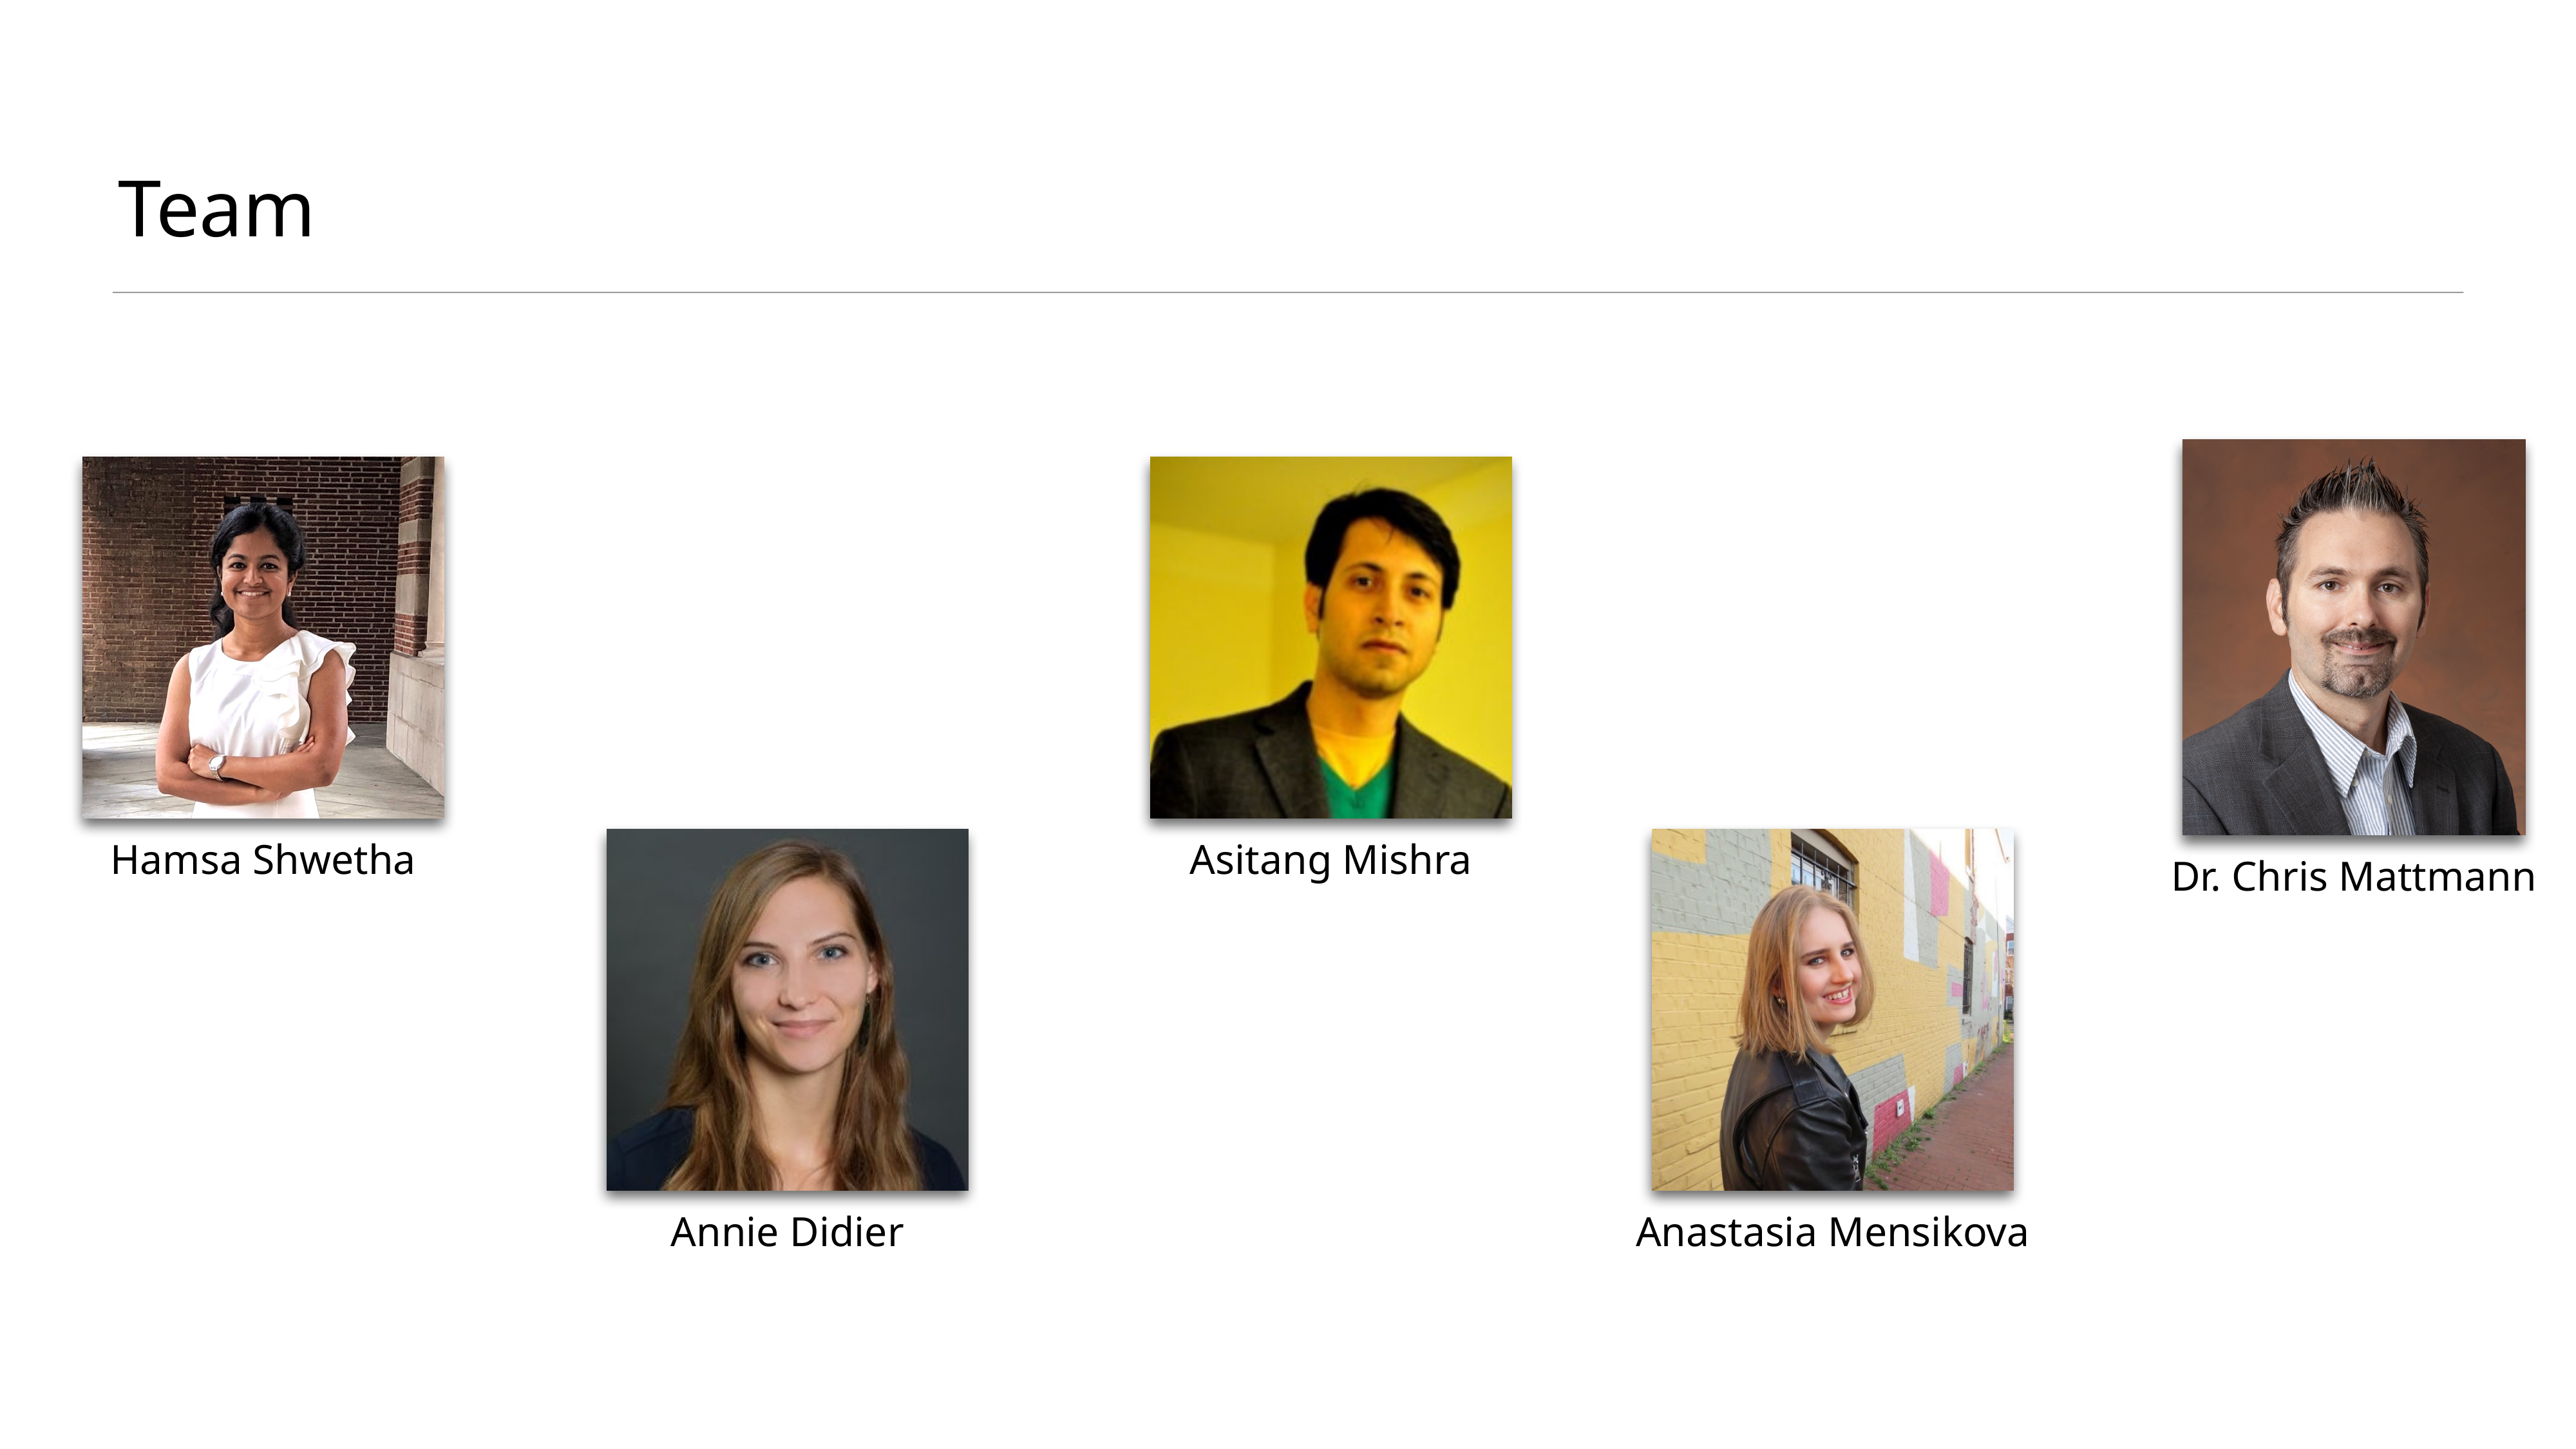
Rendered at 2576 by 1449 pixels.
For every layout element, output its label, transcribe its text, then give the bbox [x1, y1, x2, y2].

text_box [1591, 829, 2075, 1260]
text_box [1089, 457, 1573, 887]
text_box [545, 829, 1030, 1260]
title Team [112, 49, 2463, 258]
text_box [21, 457, 506, 887]
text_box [2112, 439, 2576, 904]
